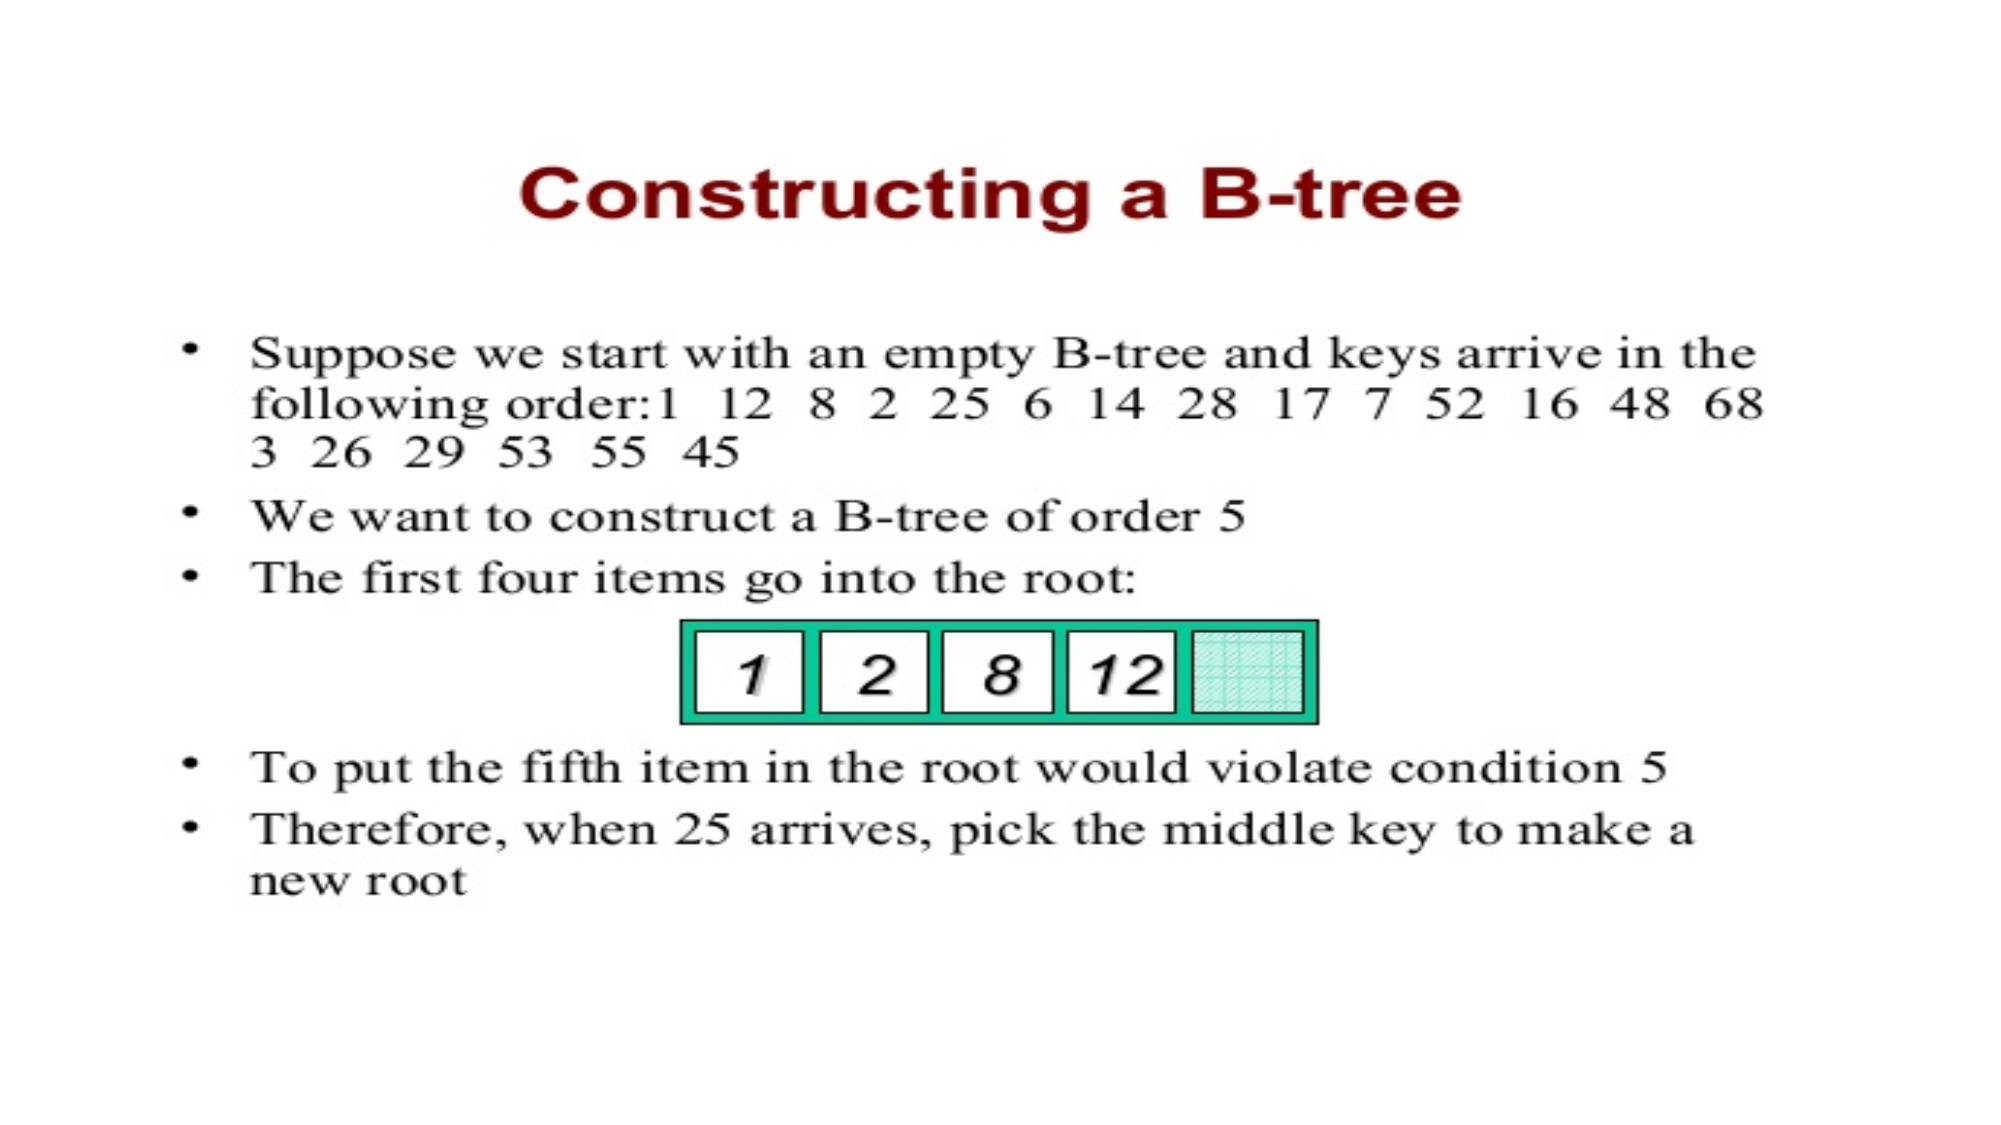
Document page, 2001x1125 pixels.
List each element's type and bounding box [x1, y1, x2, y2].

picture [70, 29, 1925, 1085]
